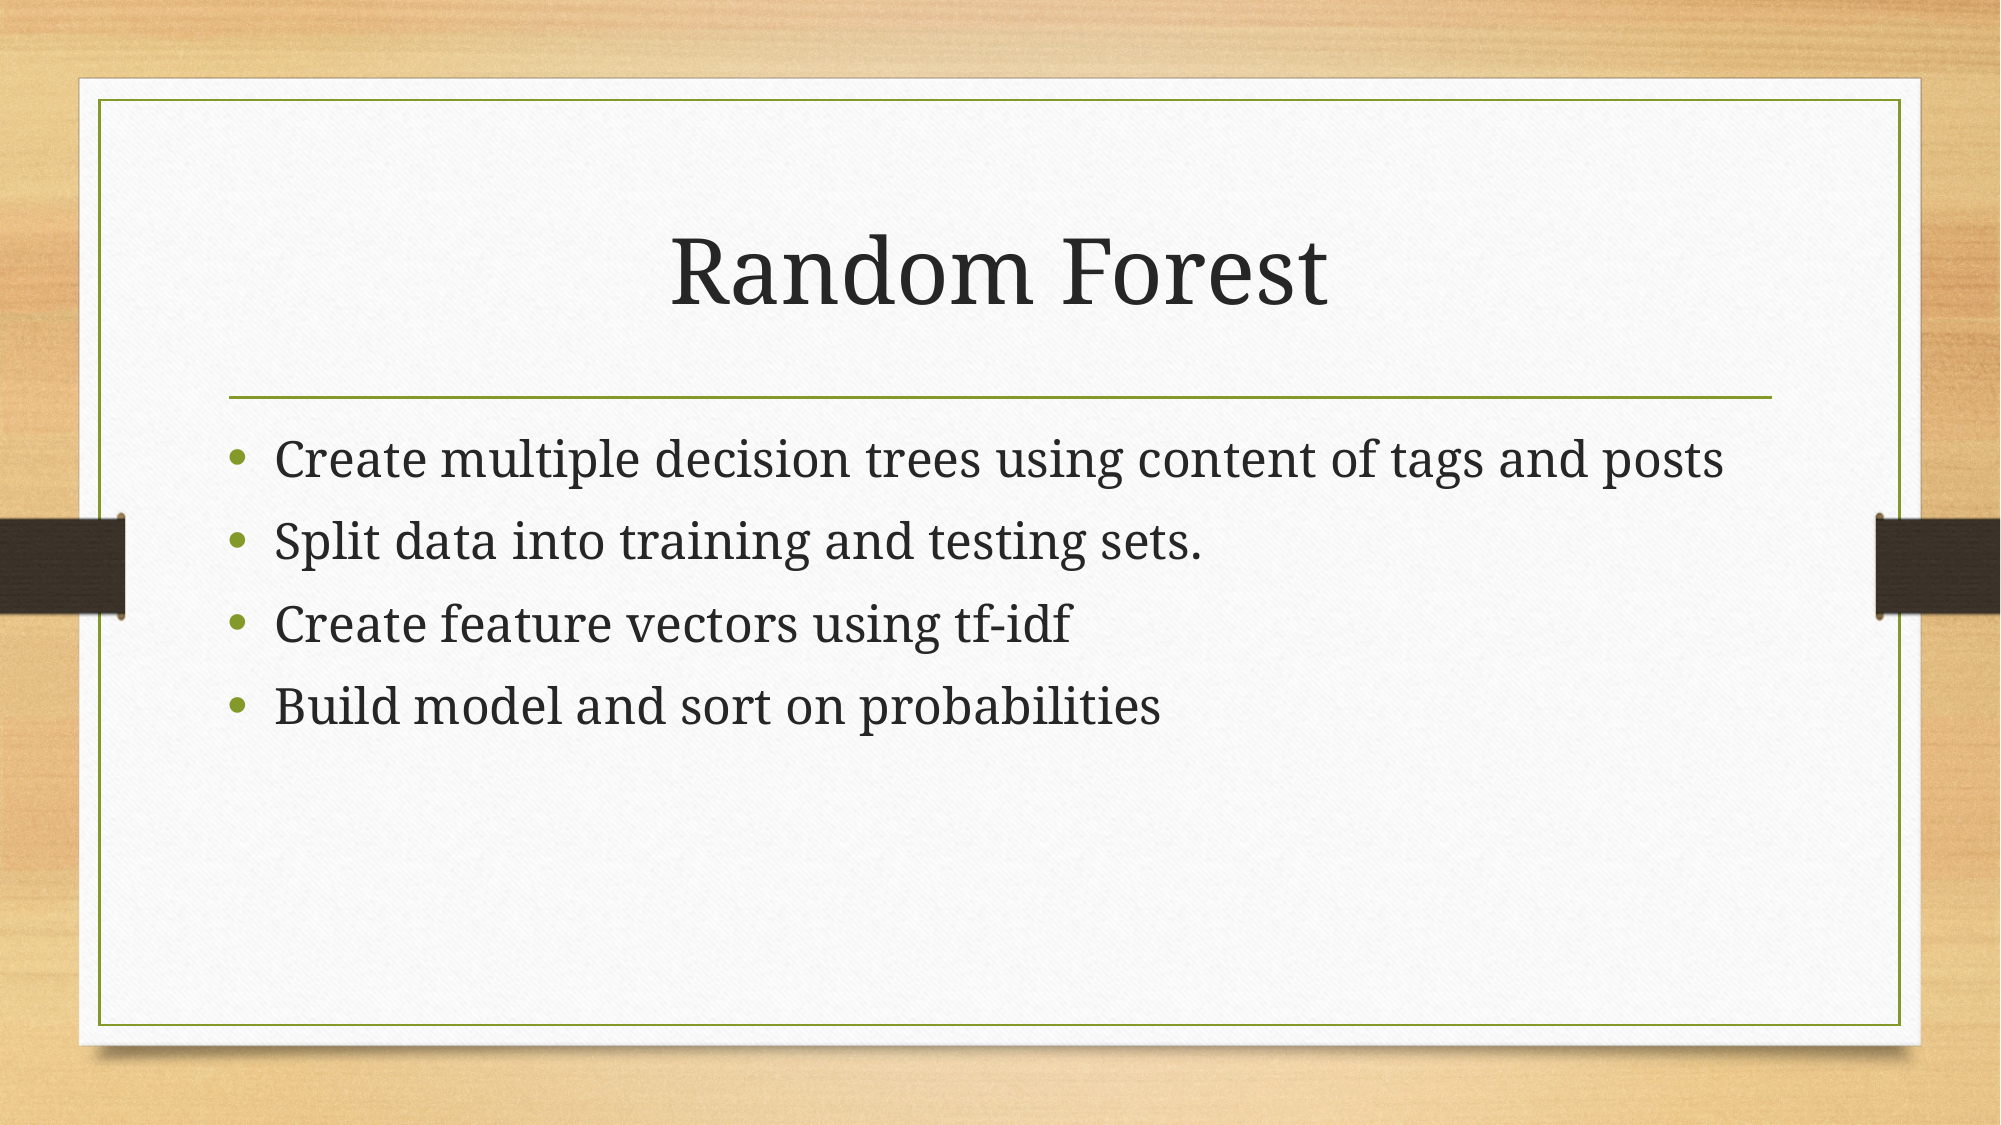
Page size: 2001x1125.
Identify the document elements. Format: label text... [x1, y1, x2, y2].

list Create multiple decision trees using content of tags and posts Split data into training and testing sets. Create feature vectors using tf-idf Build model and sort on probabilities [212, 419, 1788, 964]
picture [0, 0, 2001, 1125]
title Random Forest [212, 161, 1788, 375]
